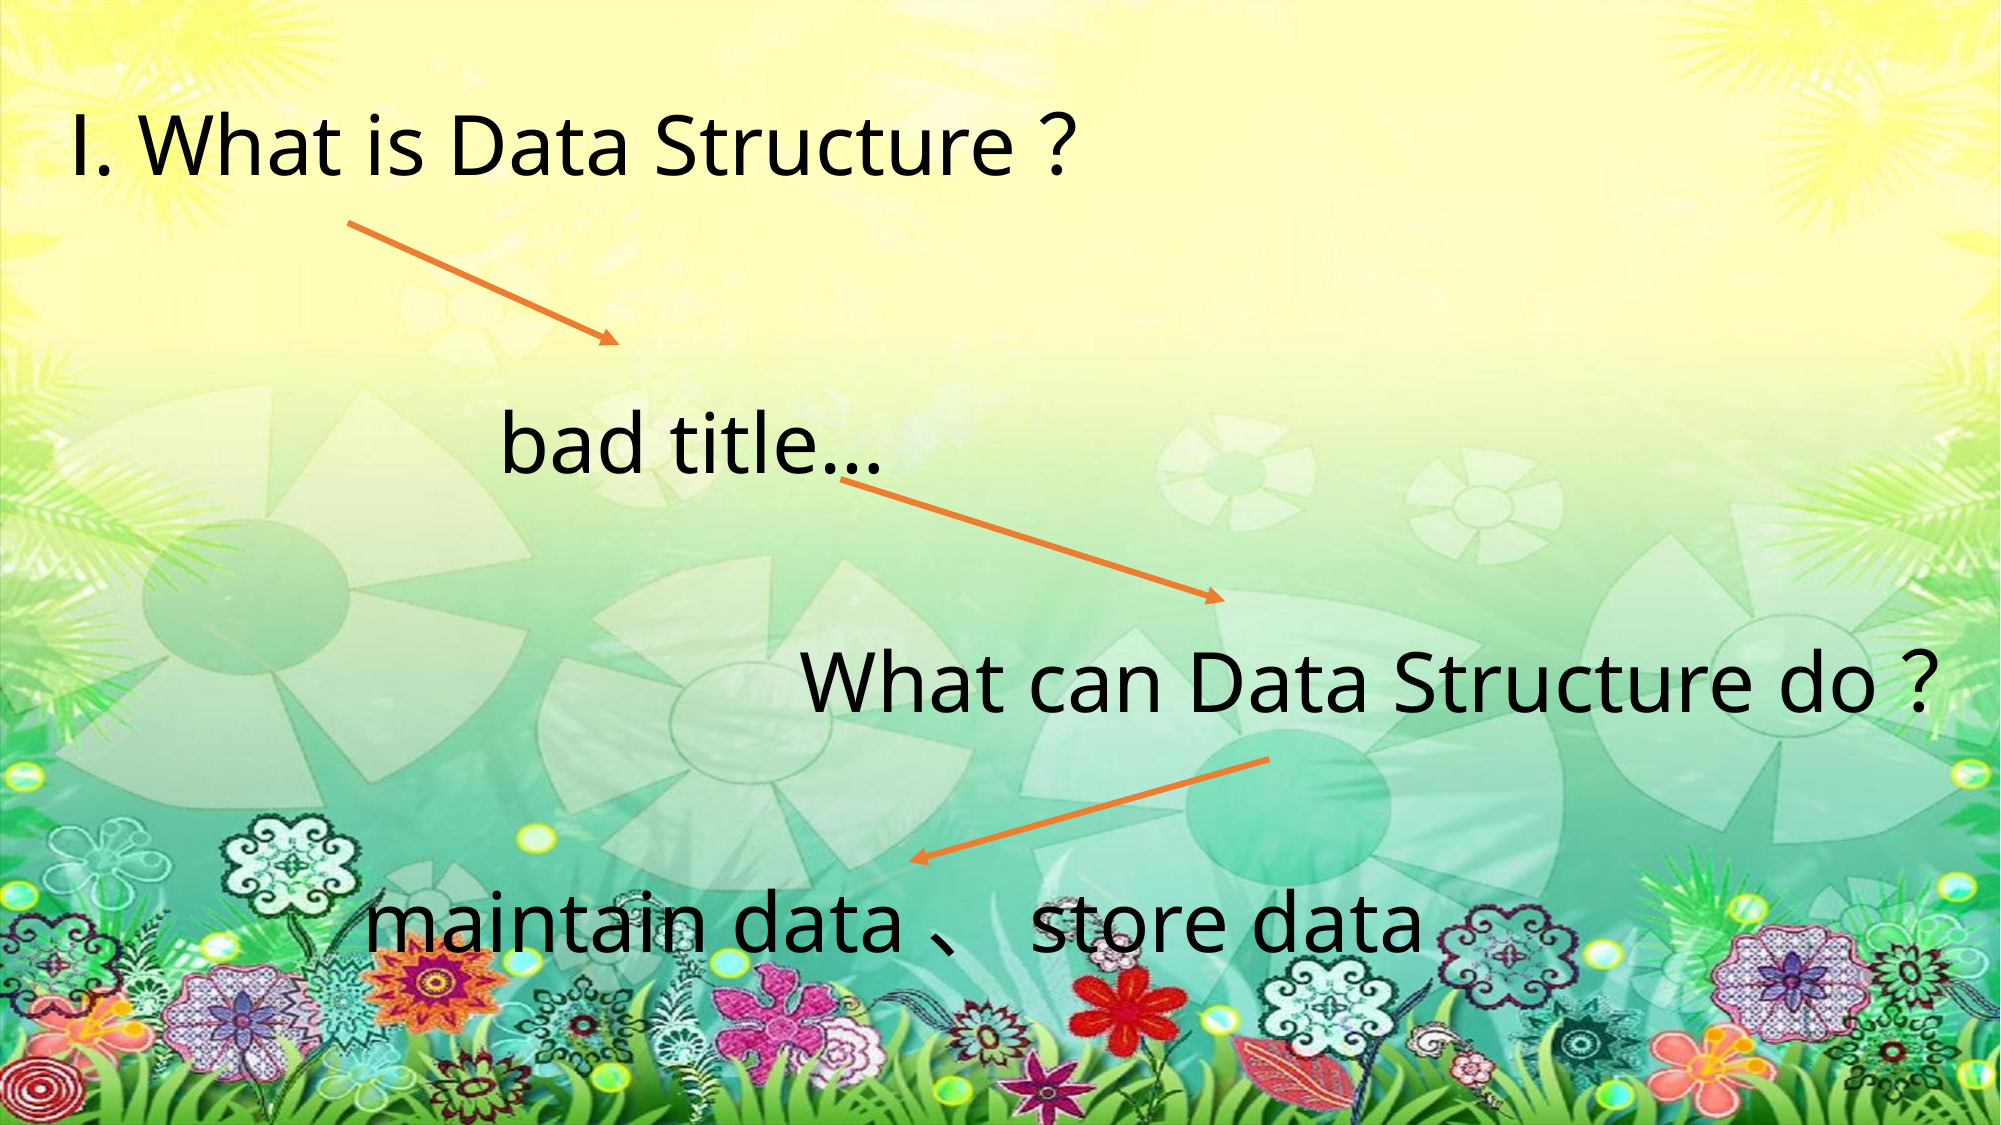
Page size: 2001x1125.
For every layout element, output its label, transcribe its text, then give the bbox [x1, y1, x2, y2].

text_box bad title… [483, 382, 1002, 498]
text_box What can Data Structure do？ [784, 622, 2000, 737]
picture [0, 0, 2001, 1125]
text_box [840, 479, 1226, 602]
text_box Ⅰ. What is Data Structure？ [54, 84, 1270, 200]
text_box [347, 222, 620, 345]
text_box maintain data、store data [347, 861, 1563, 977]
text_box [908, 758, 1270, 862]
